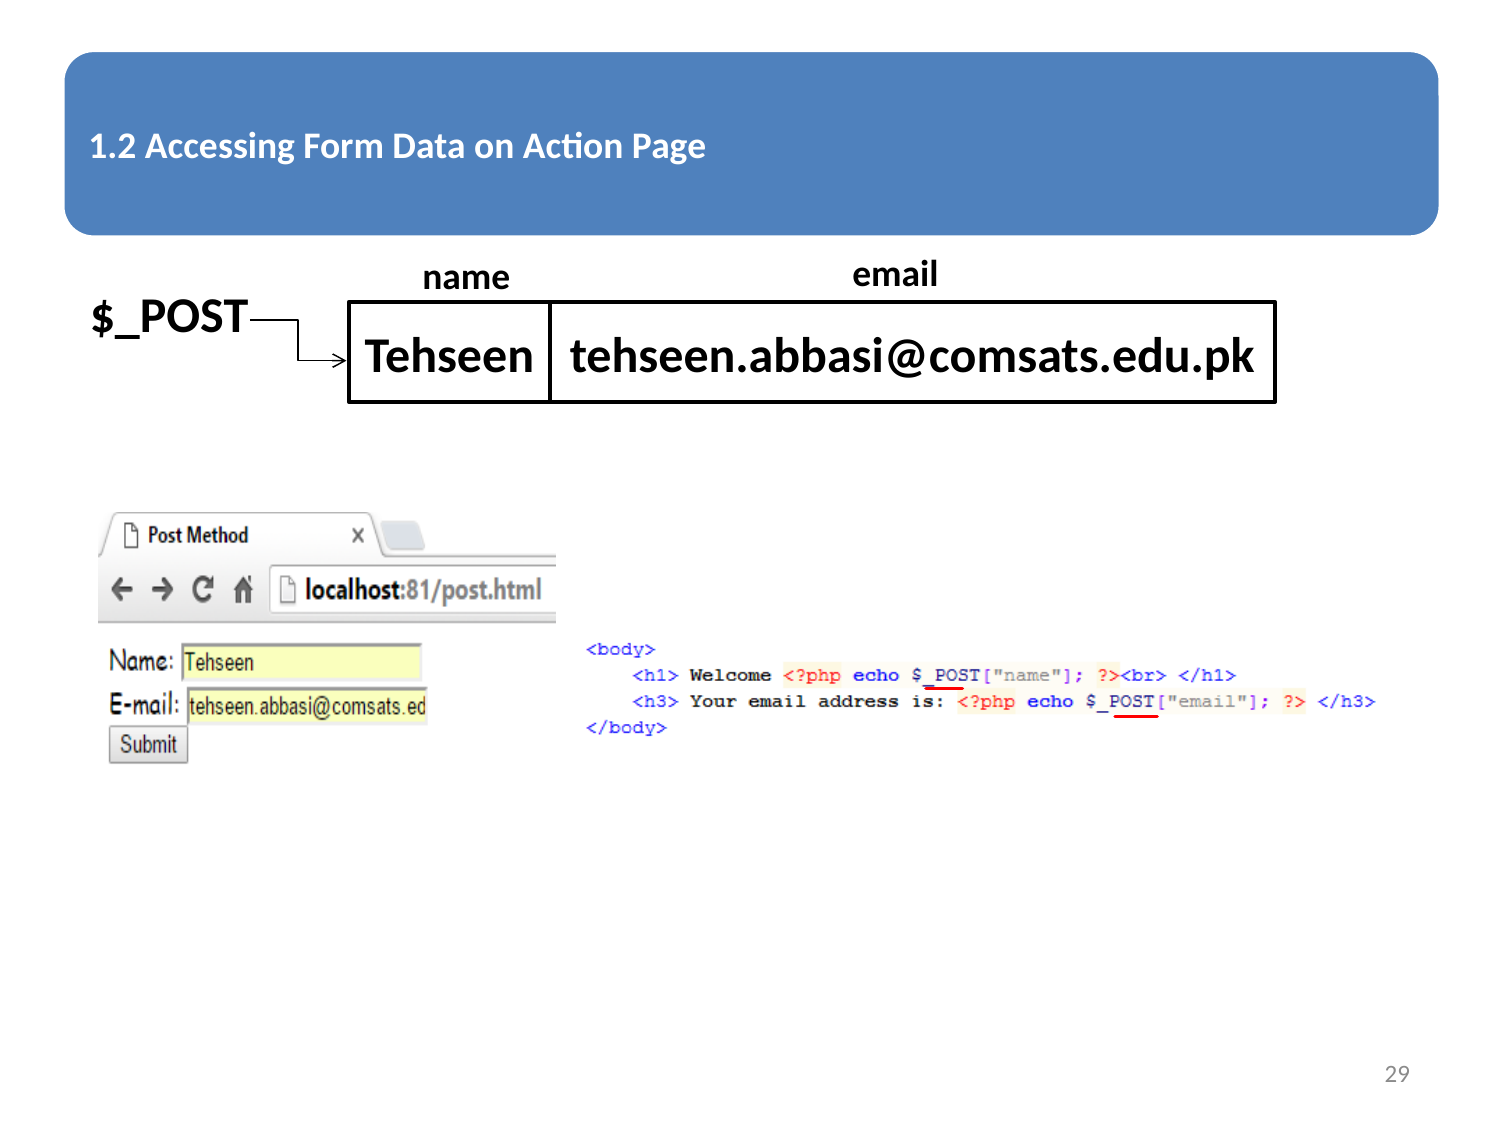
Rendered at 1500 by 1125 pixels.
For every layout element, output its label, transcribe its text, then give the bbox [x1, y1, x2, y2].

text_box name [407, 247, 547, 305]
picture [585, 634, 1383, 740]
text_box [62, 49, 1441, 238]
text_box tehseen.abbasi@comsats.edu.pk [548, 300, 1277, 404]
text_box $_POST [74, 274, 300, 350]
slide_number 29 [1074, 1042, 1425, 1103]
text_box Tehseen [347, 300, 548, 404]
text_box email [837, 247, 1113, 300]
picture [98, 512, 556, 828]
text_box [249, 319, 347, 361]
